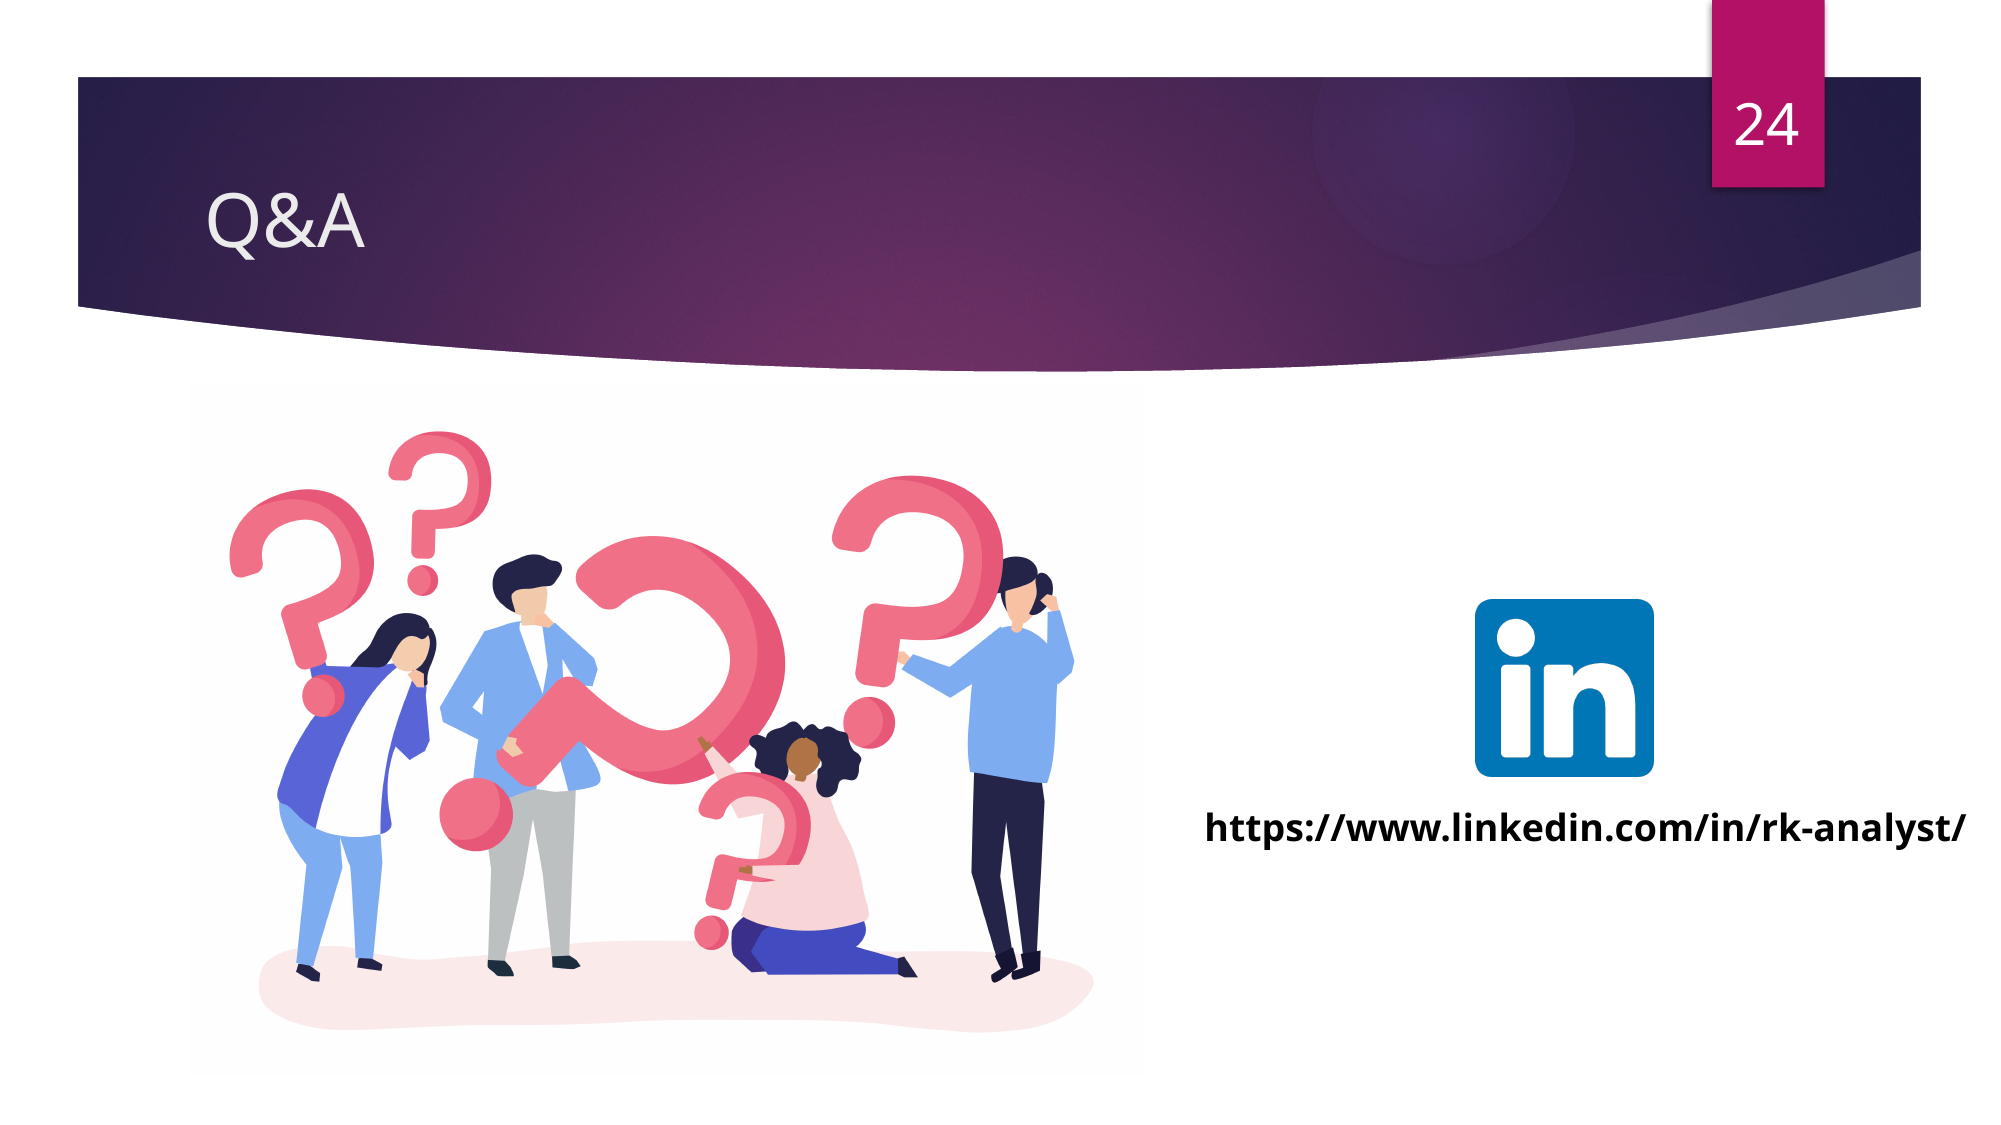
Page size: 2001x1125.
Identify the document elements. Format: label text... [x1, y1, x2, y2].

slide_number 24 [1698, 48, 1836, 175]
title Q&A [189, 159, 1627, 276]
picture [1475, 599, 1654, 777]
text_box https://www.linkedin.com/in/rk-analyst/ [1189, 796, 1983, 857]
picture [189, 381, 1144, 1076]
